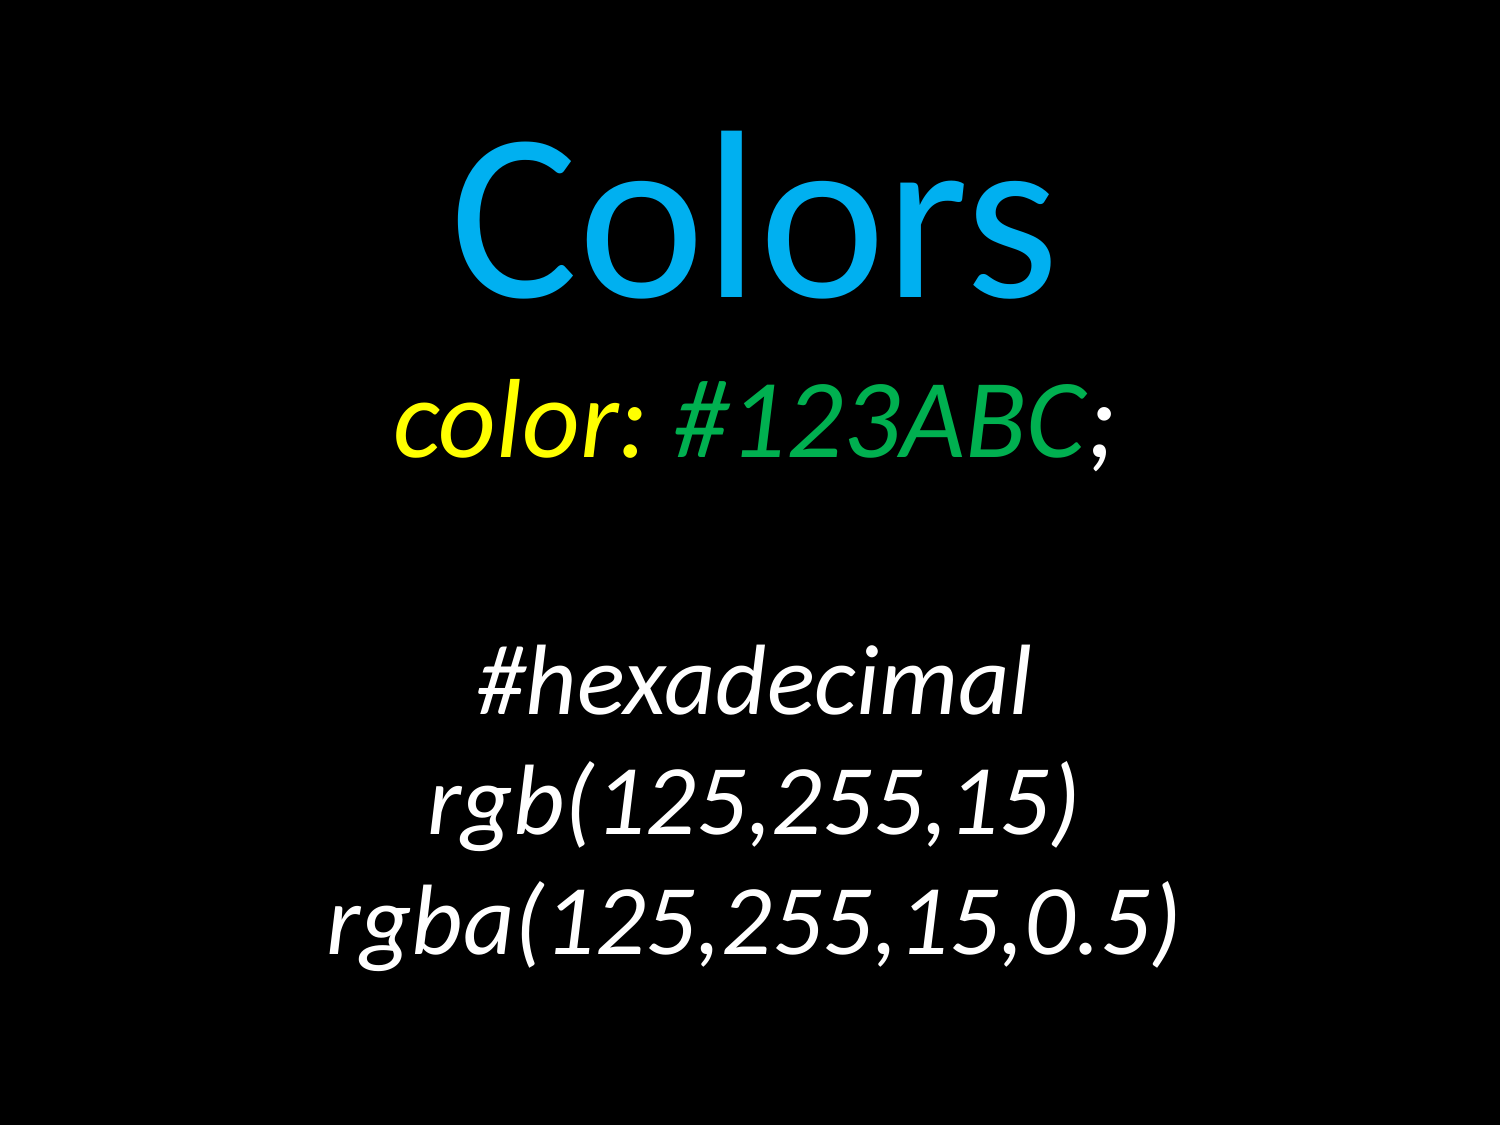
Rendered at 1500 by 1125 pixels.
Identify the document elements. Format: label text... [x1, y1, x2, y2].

text_box Colors color: #123ABC; #hexadecimal rgb(125,255,15) rgba(125,255,15,0.5) [129, 50, 1380, 1028]
